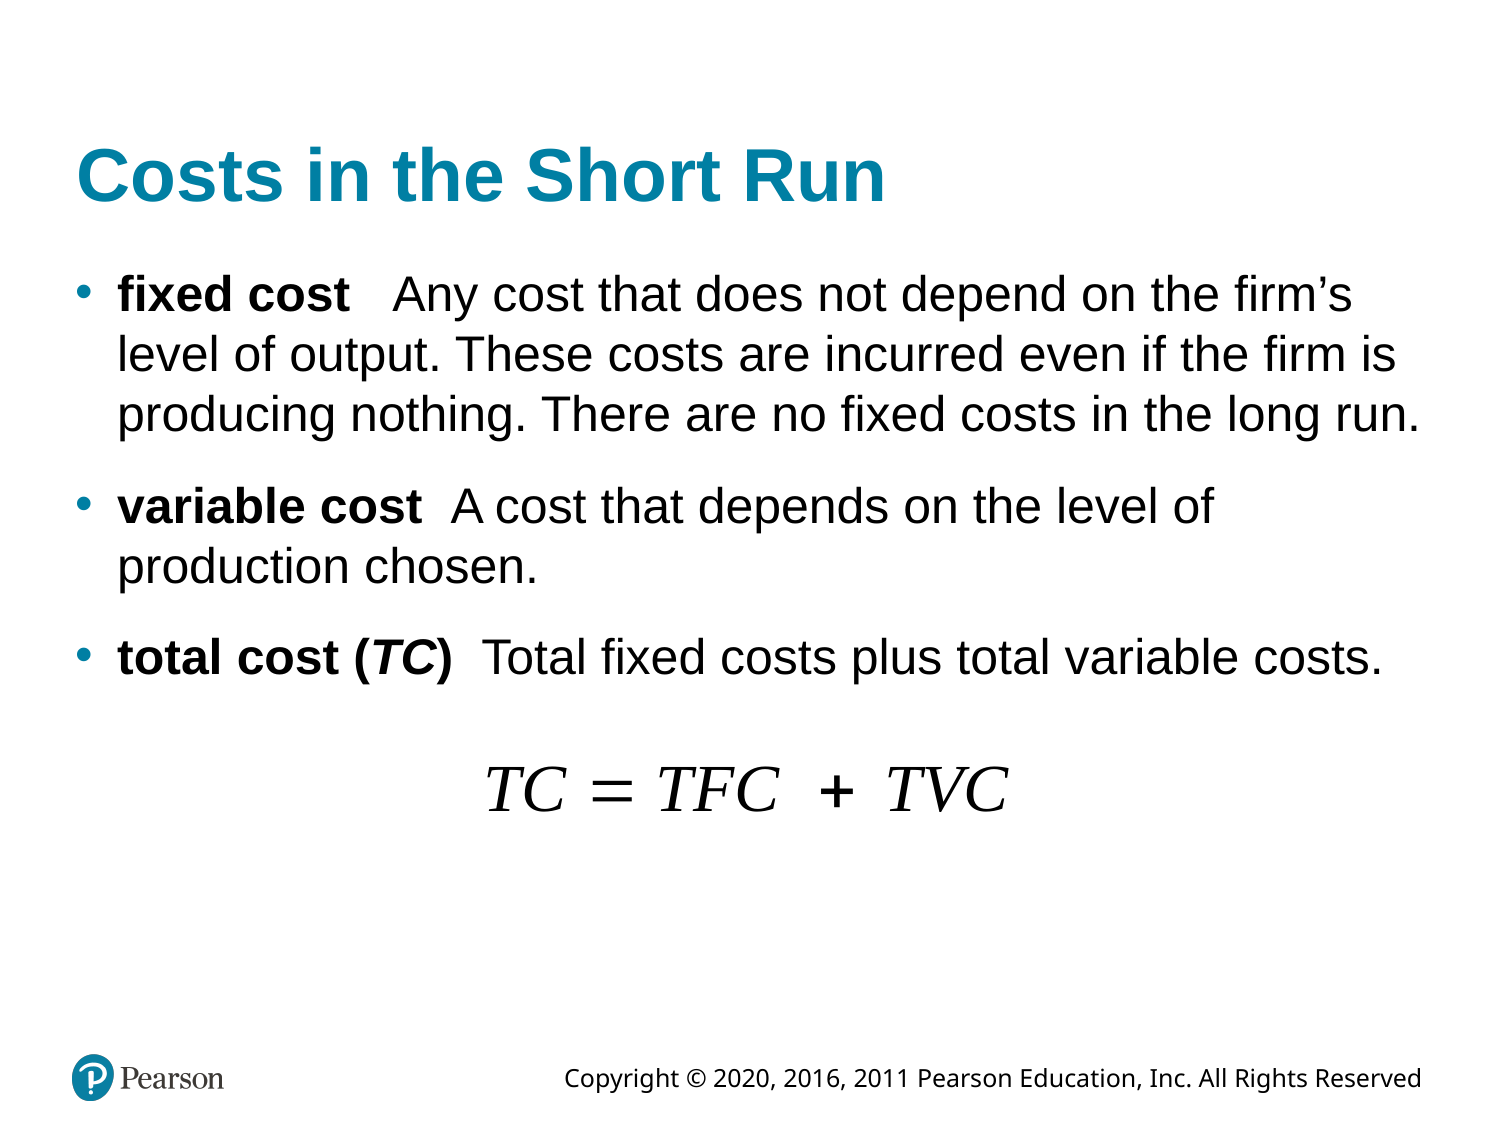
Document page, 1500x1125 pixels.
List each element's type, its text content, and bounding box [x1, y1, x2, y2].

title Costs in the Short Run [76, 29, 1427, 217]
picture [80, 1063, 106, 1088]
picture [72, 1054, 88, 1070]
picture [72, 1087, 83, 1101]
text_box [477, 749, 1023, 829]
list fixed cost Any cost that does not depend on the firm’s level of output. These costs are incurred even if the firm is producing nothing. There are no fixed costs in the long run. variable cost A cost that depends on the level of production chosen. total cost (TC) Total fixed costs plus total variable costs. [75, 261, 1425, 900]
picture [98, 1054, 224, 1101]
